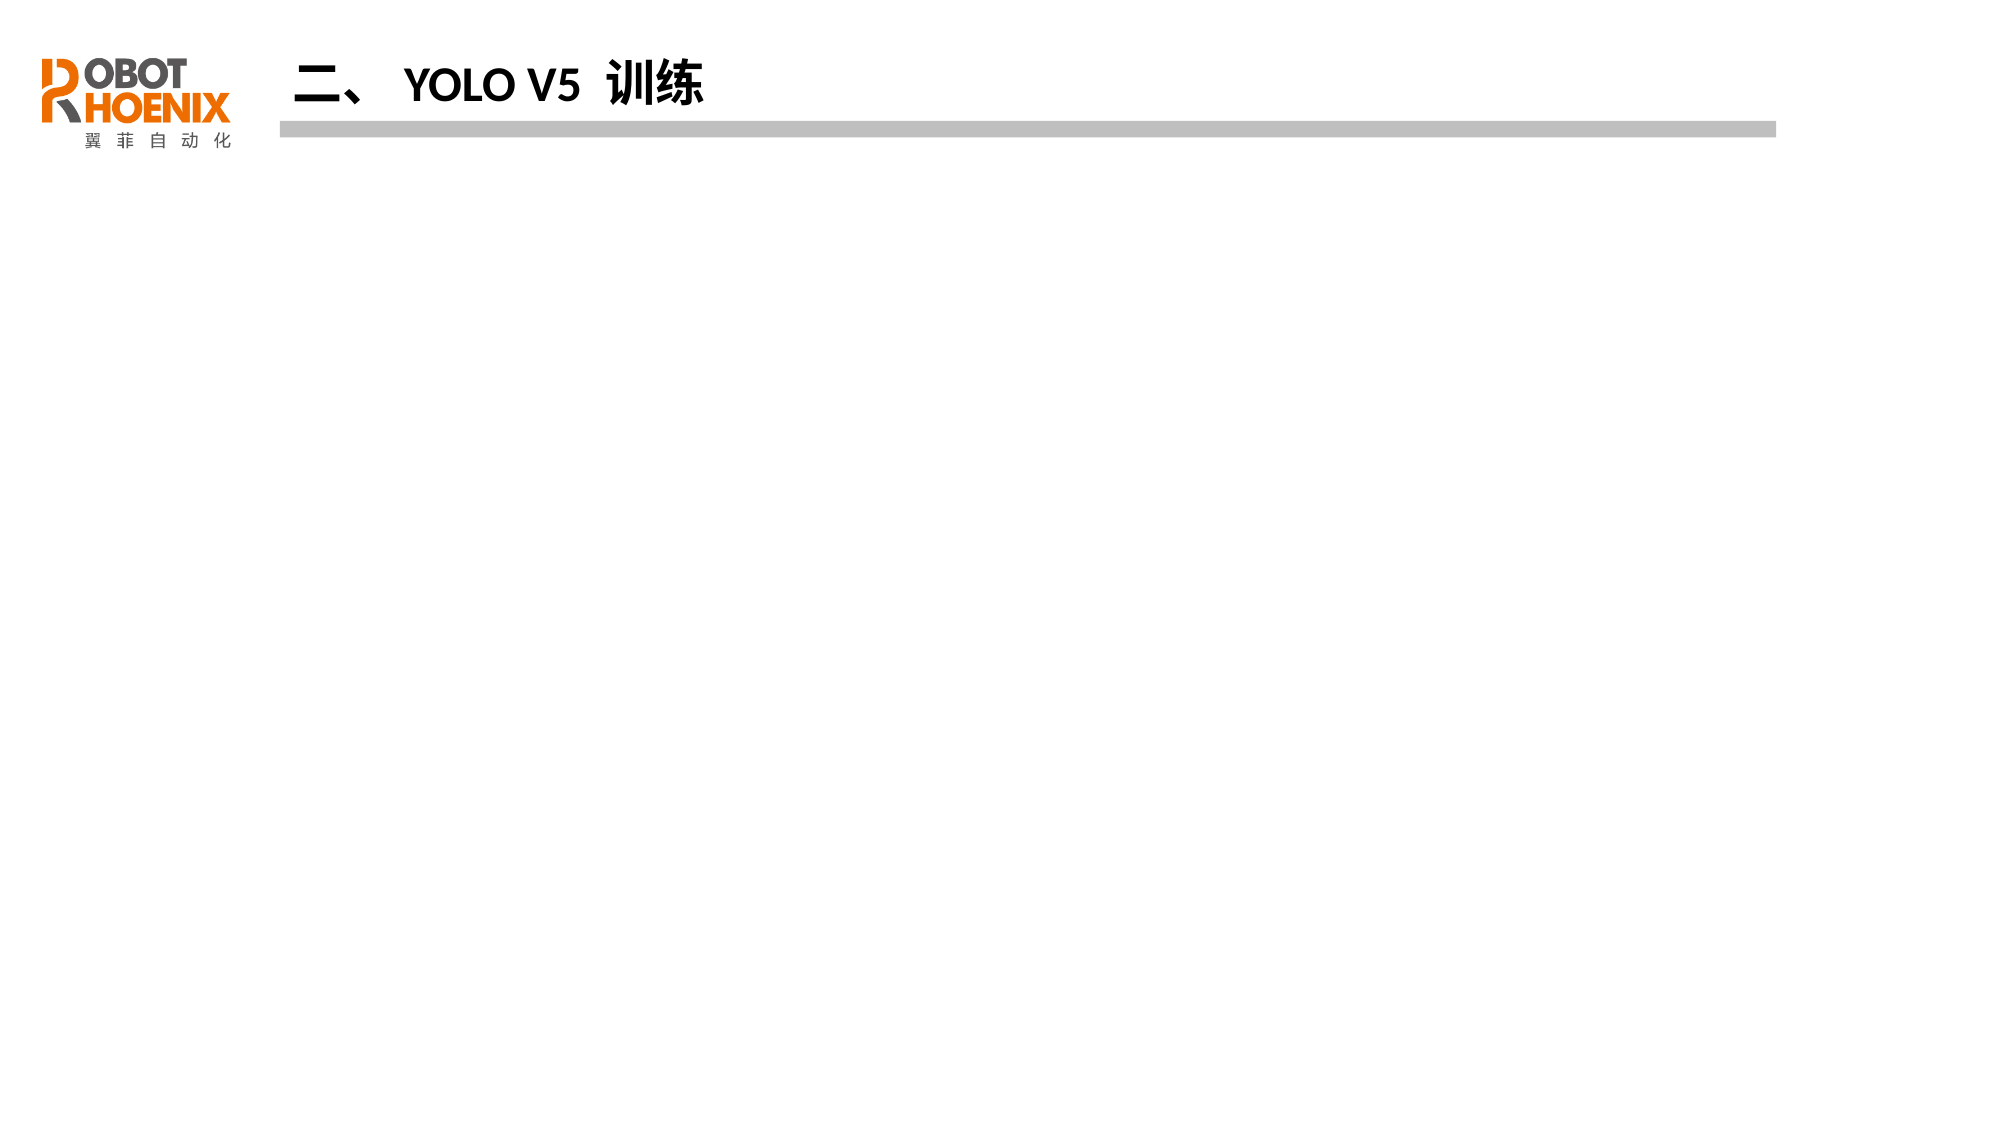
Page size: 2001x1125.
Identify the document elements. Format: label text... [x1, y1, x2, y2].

text_box 二、YOLO V5 训练 [277, 44, 981, 120]
picture [24, 46, 247, 156]
